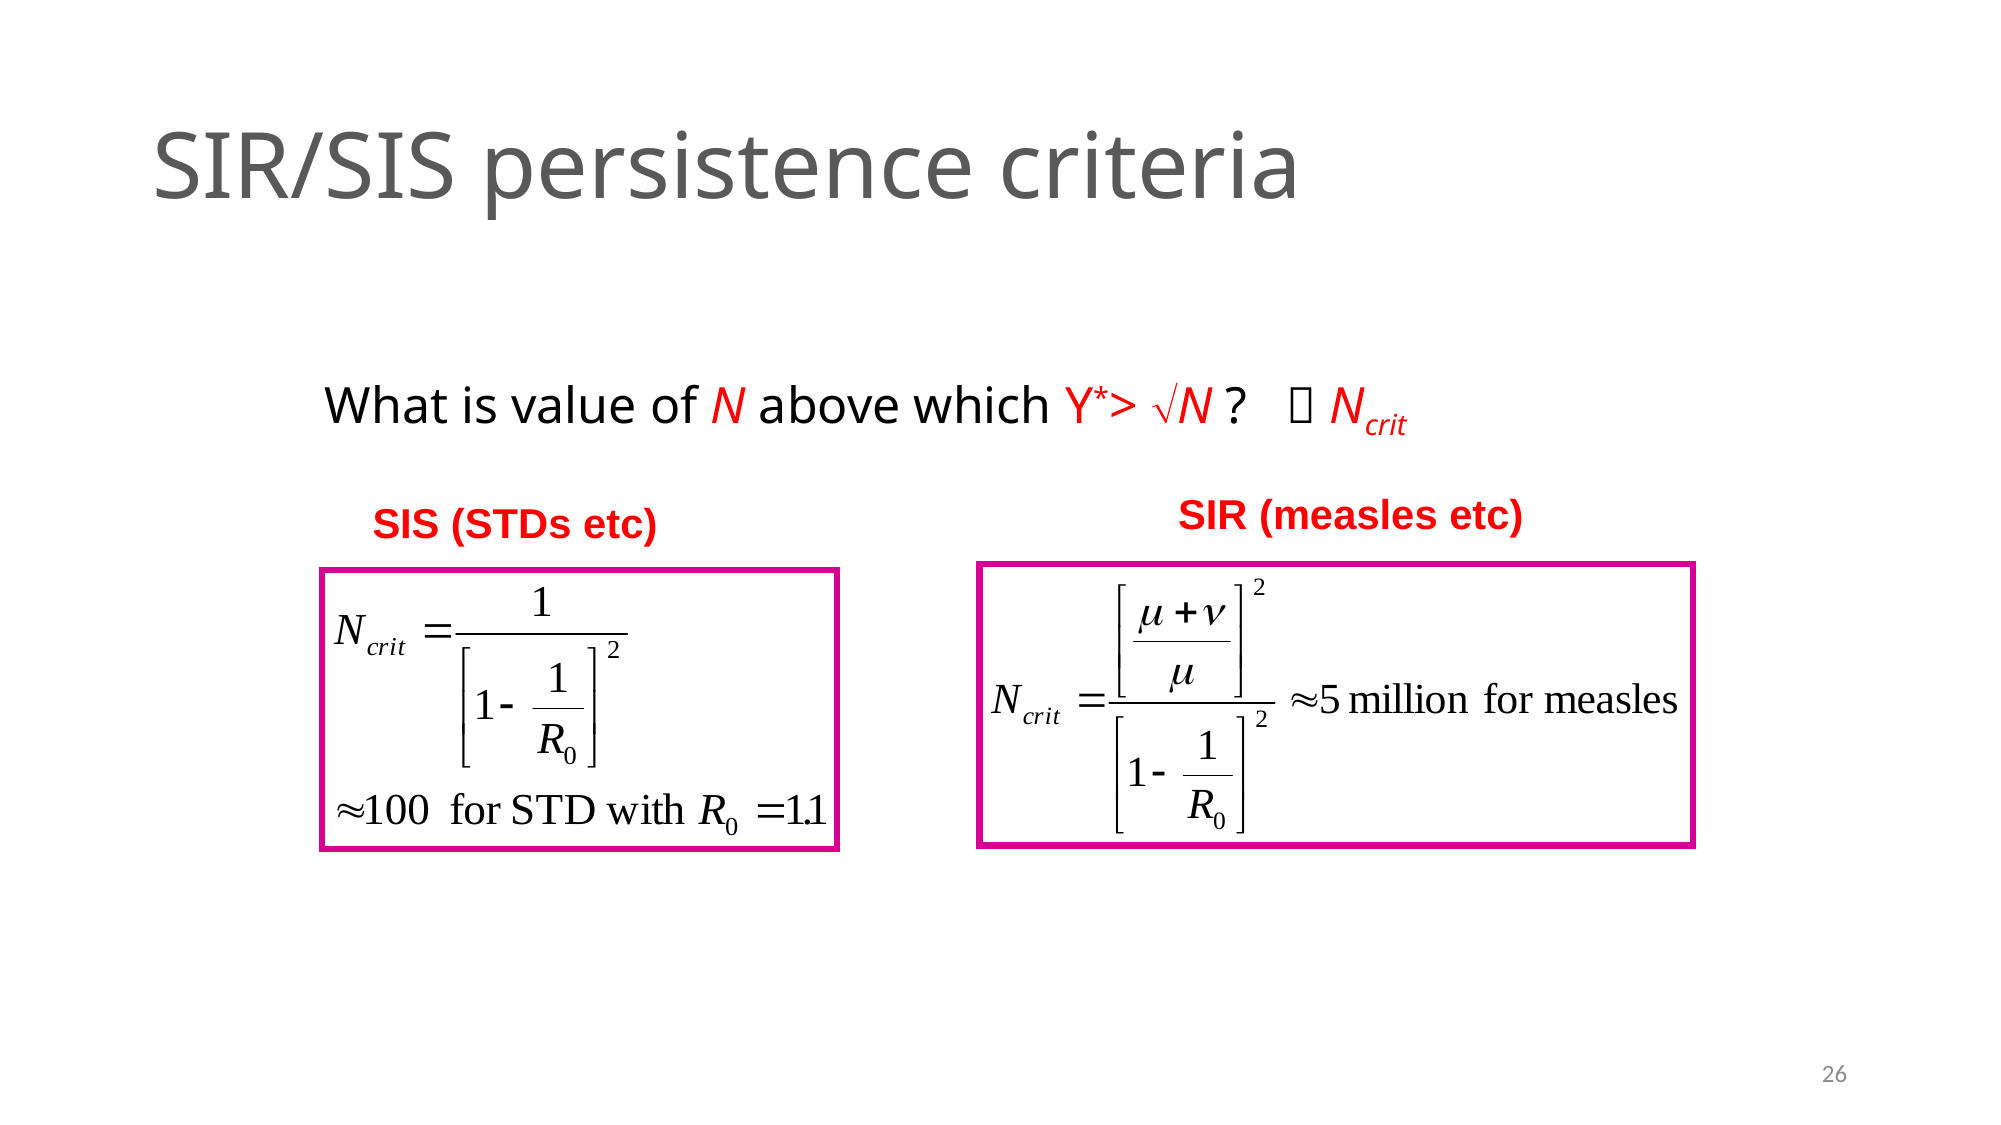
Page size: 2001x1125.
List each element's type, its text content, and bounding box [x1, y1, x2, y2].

text_box SIS (STDs etc) [357, 489, 673, 555]
text_box What is value of N above which Y*> N ?  Ncrit [310, 365, 1690, 449]
text_box SIR (measles etc) [1163, 480, 1539, 545]
title SIR/SIS persistence criteria [137, 59, 1863, 278]
slide_number 26 [1412, 1042, 1863, 1103]
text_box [982, 567, 1690, 843]
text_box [325, 572, 835, 846]
